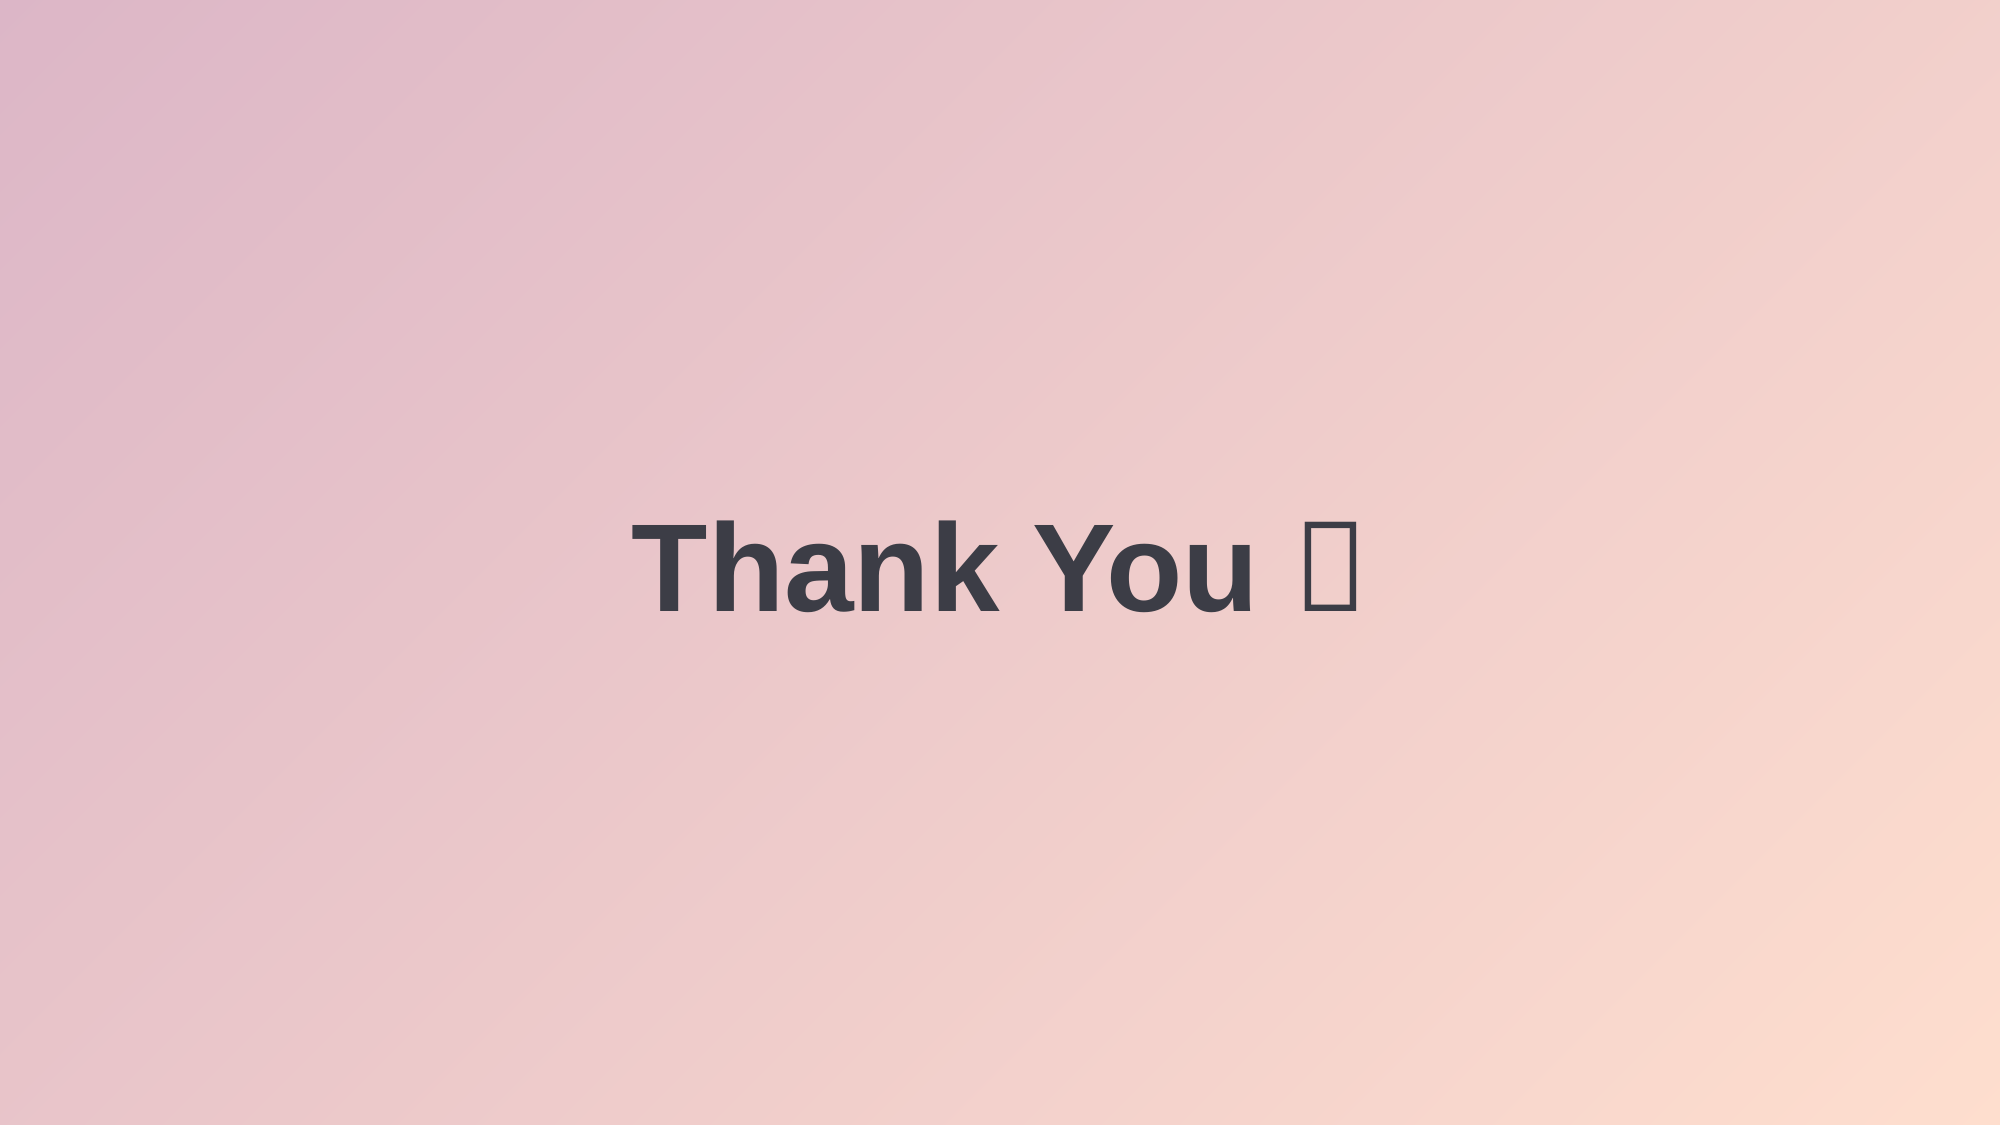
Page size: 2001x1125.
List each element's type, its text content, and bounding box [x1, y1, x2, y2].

text_box Thank You  [546, 479, 1454, 644]
